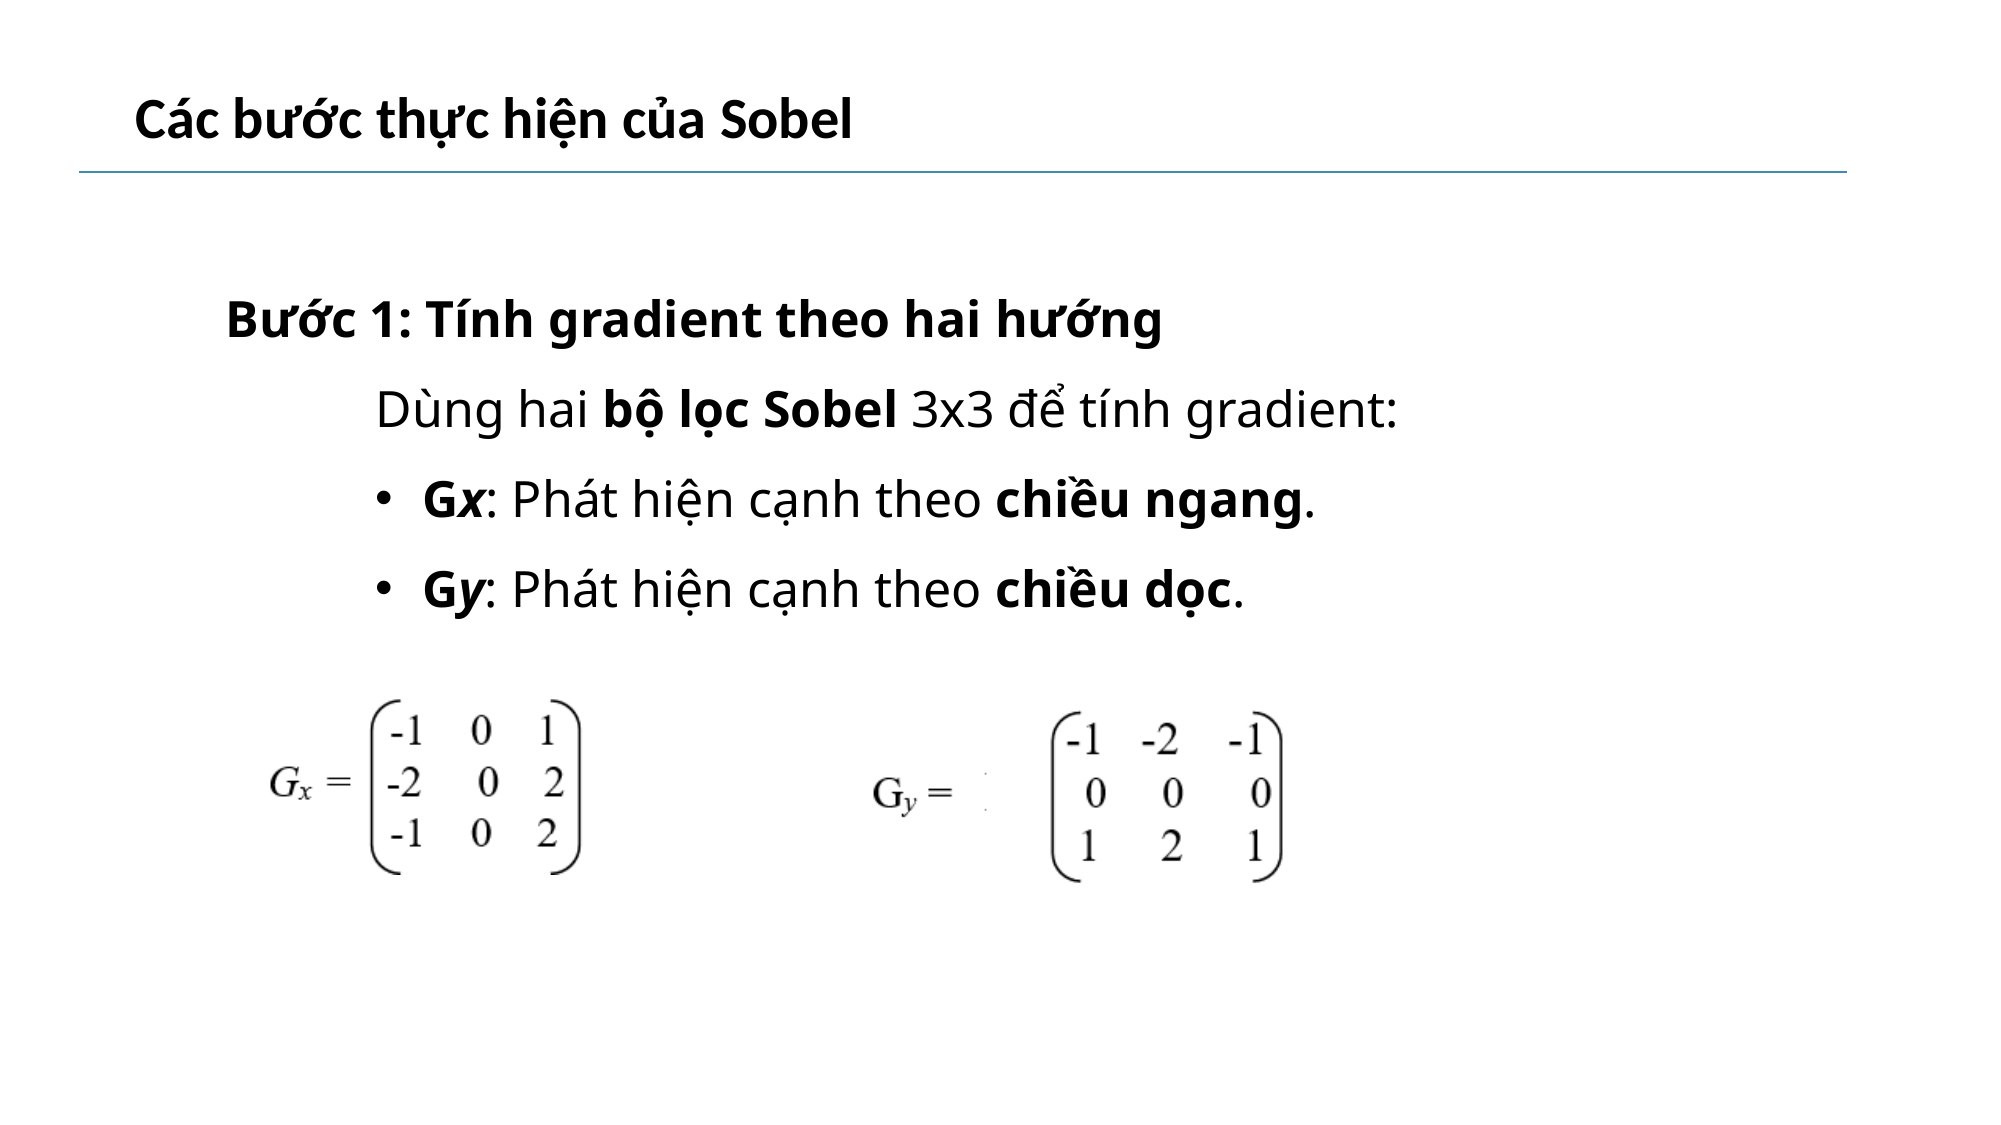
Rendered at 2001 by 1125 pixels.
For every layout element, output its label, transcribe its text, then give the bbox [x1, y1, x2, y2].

text_box Các bước thực hiện của Sobel [120, 72, 1121, 158]
text_box Bước 1: Tính gradient theo hai hướng Dùng hai bộ lọc Sobel 3x3 để tính gradient: Gx: Phát hiện cạnh theo chiều ngang. Gy: Phát hiện cạnh theo chiều dọc. [210, 249, 1495, 625]
picture [227, 698, 634, 875]
picture [852, 698, 1314, 905]
